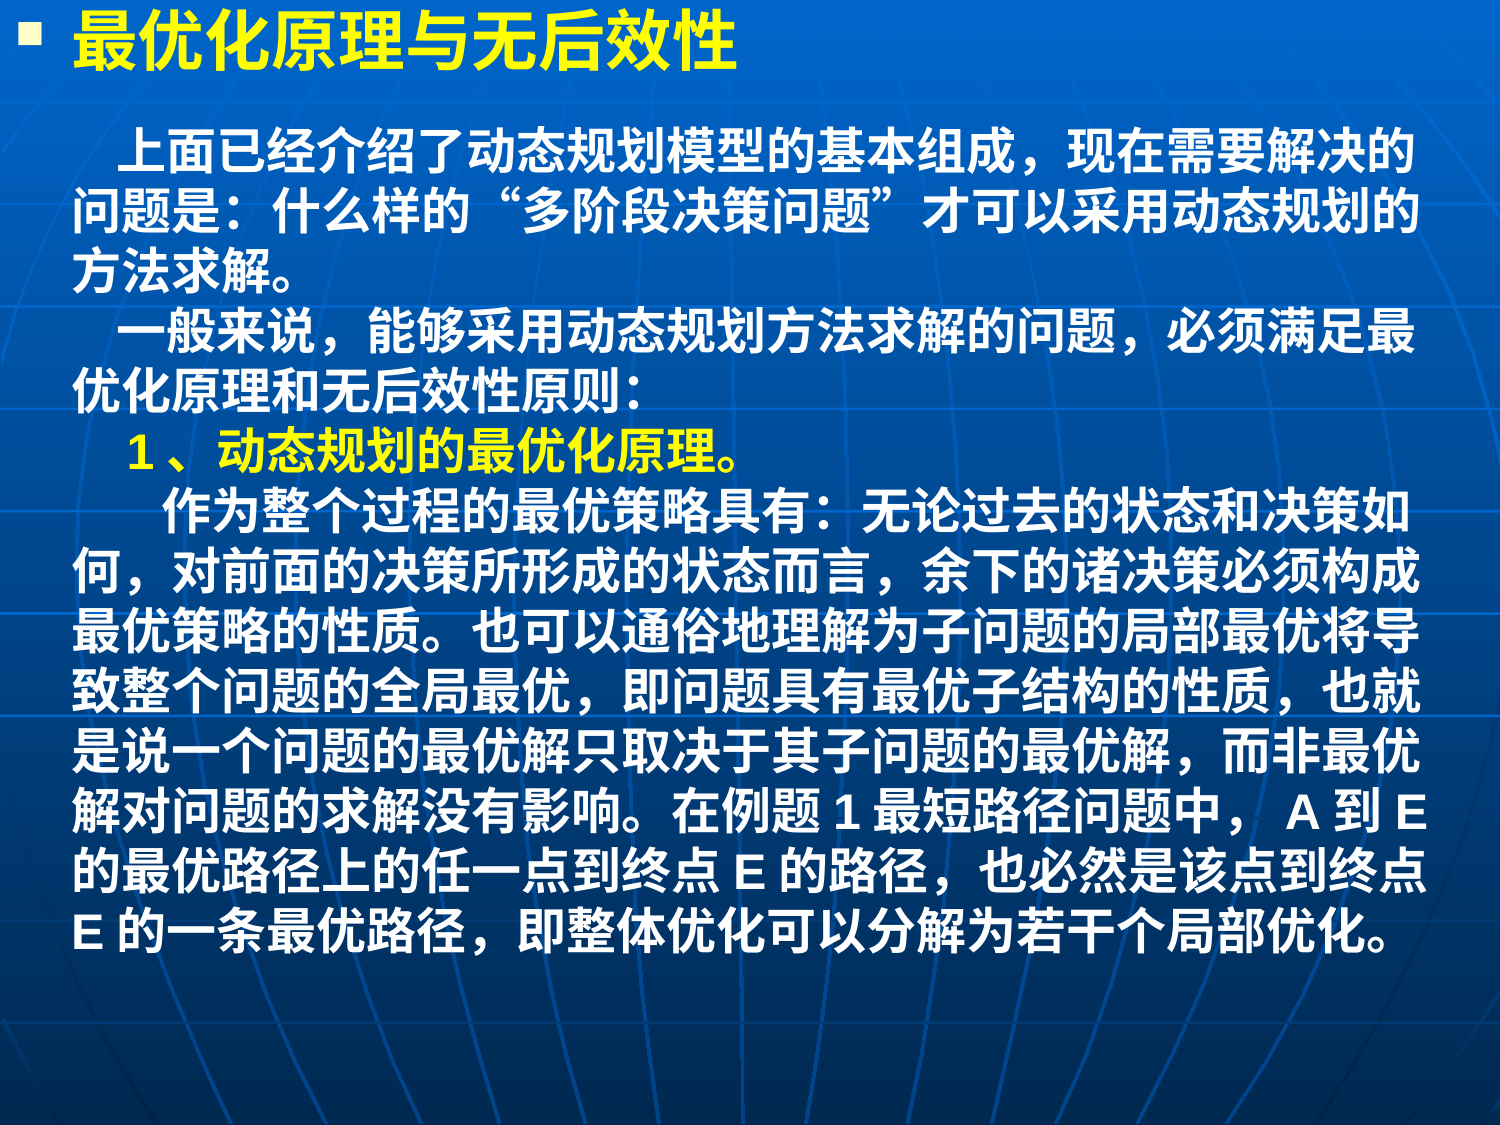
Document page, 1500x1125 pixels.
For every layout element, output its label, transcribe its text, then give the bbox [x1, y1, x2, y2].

text_box 上面已经介绍了动态规划模型的基本组成，现在需要解决的问题是：什么样的“多阶段决策问题”才可以采用动态规划的方法求解。 一般来说，能够采用动态规划方法求解的问题，必须满足最优化原理和无后效性原则： 1、动态规划的最优化原理。 作为整个过程的最优策略具有：无论过去的状态和决策如何，对前面的决策所形成的状态而言，余下的诸决策必须构成最优策略的性质。也可以通俗地理解为子问题的局部最优将导致整个问题的全局最优，即问题具有最优子结构的性质，也就是说一个问题的最优解只取决于其子问题的最优解，而非最优解对问题的求解没有影响。在例题1最短路径问题中，A到E的最优路径上的任一点到终点E的路径，也必然是该点到终点E的一条最优路径，即整体优化可以分解为若干个局部优化。 [0, 111, 1475, 967]
list 最优化原理与无后效性 [0, 0, 1401, 88]
